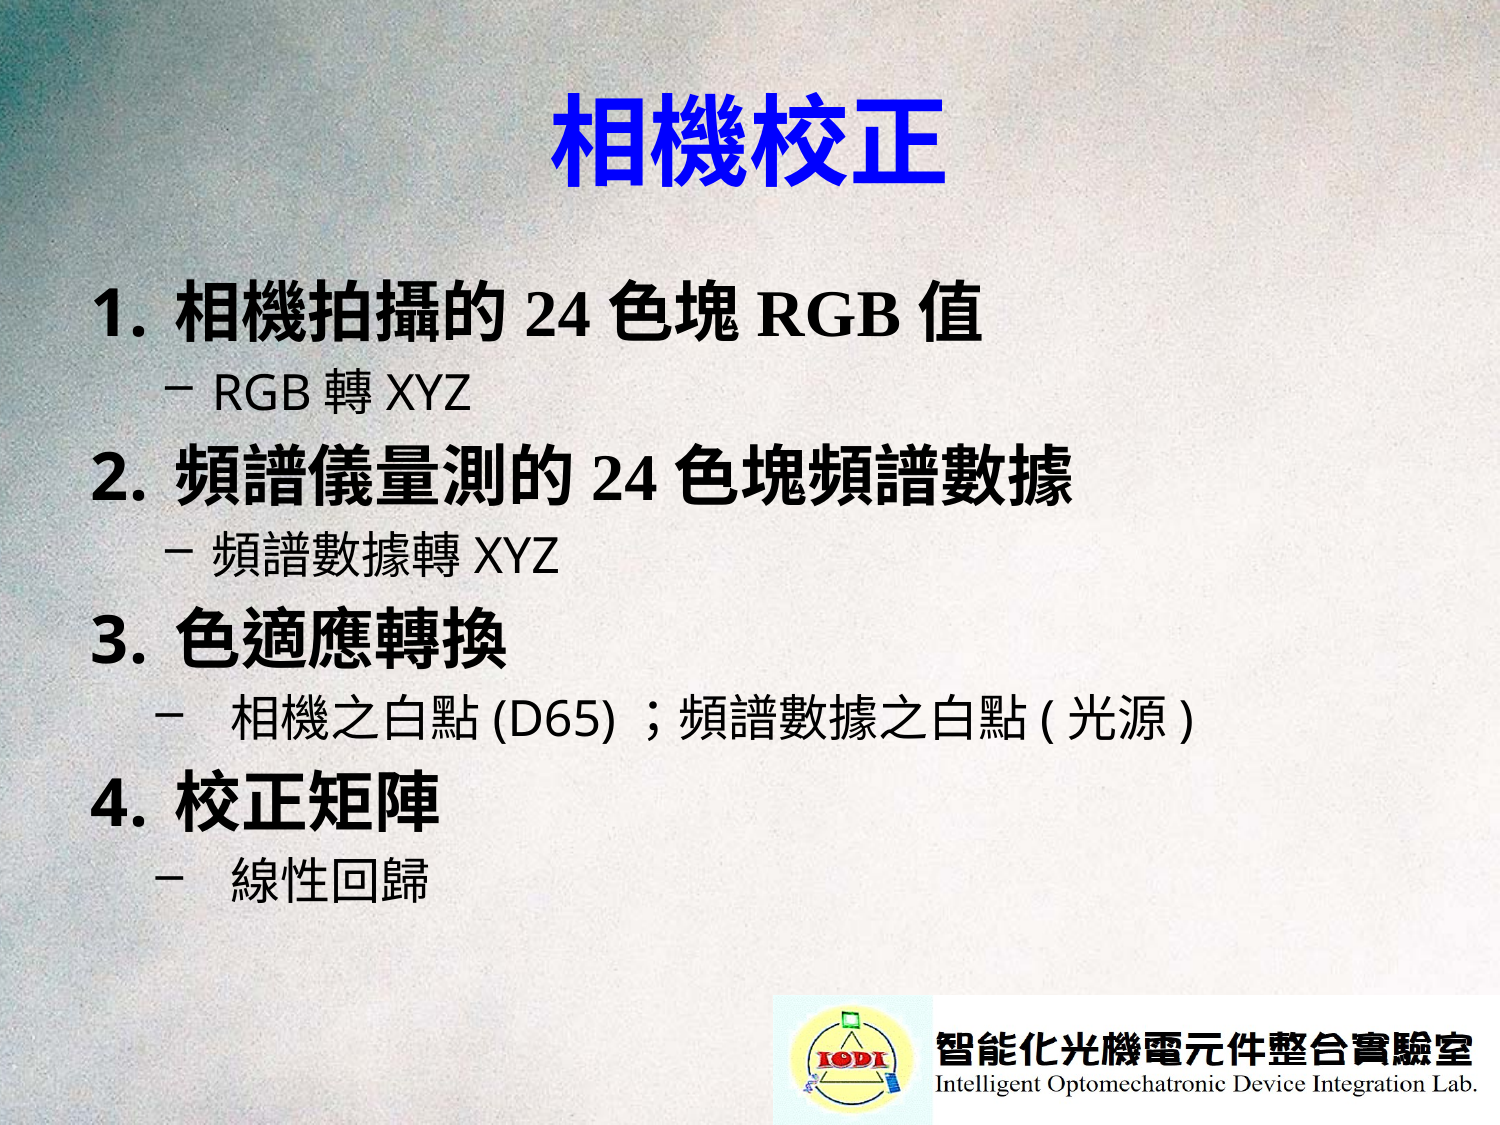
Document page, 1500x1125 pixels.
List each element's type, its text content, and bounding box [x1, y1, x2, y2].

list 相機拍攝的24色塊RGB值 RGB轉XYZ 頻譜儀量測的24色塊頻譜數據 頻譜數據轉XYZ 色適應轉換 相機之白點(D65)；頻譜數據之白點(光源) 校正矩陣 線性回歸 [75, 262, 1425, 1005]
title 相機校正 [75, 45, 1425, 233]
picture [0, 0, 1500, 1125]
